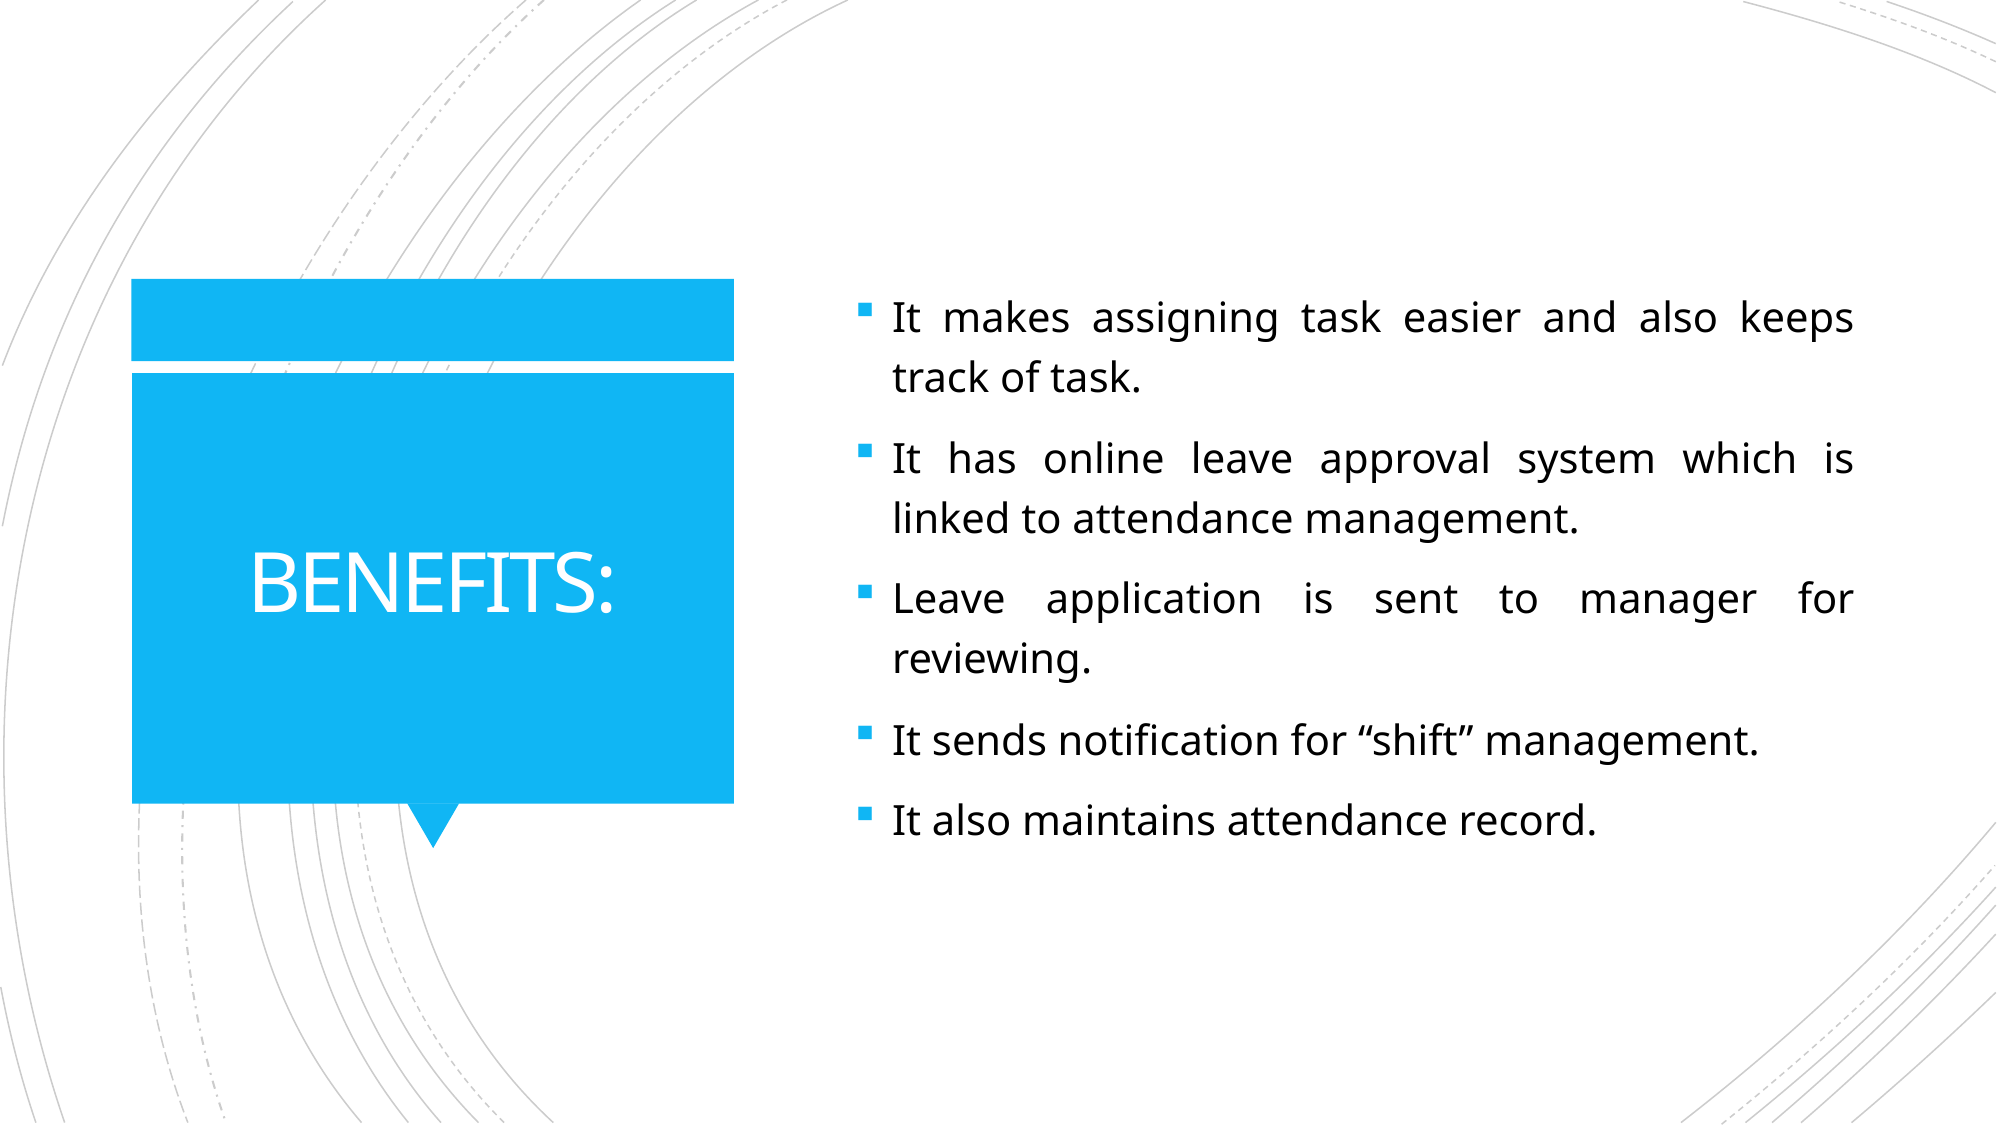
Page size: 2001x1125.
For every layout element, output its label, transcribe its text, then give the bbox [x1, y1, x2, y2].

list It makes assigning task easier and also keeps track of task. It has online leave approval system which is linked to attendance management. Leave application is sent to manager for reviewing. It sends notification for “shift” management. It also maintains attendance record. [839, 131, 1871, 993]
title BENEFITS: [145, 385, 720, 789]
